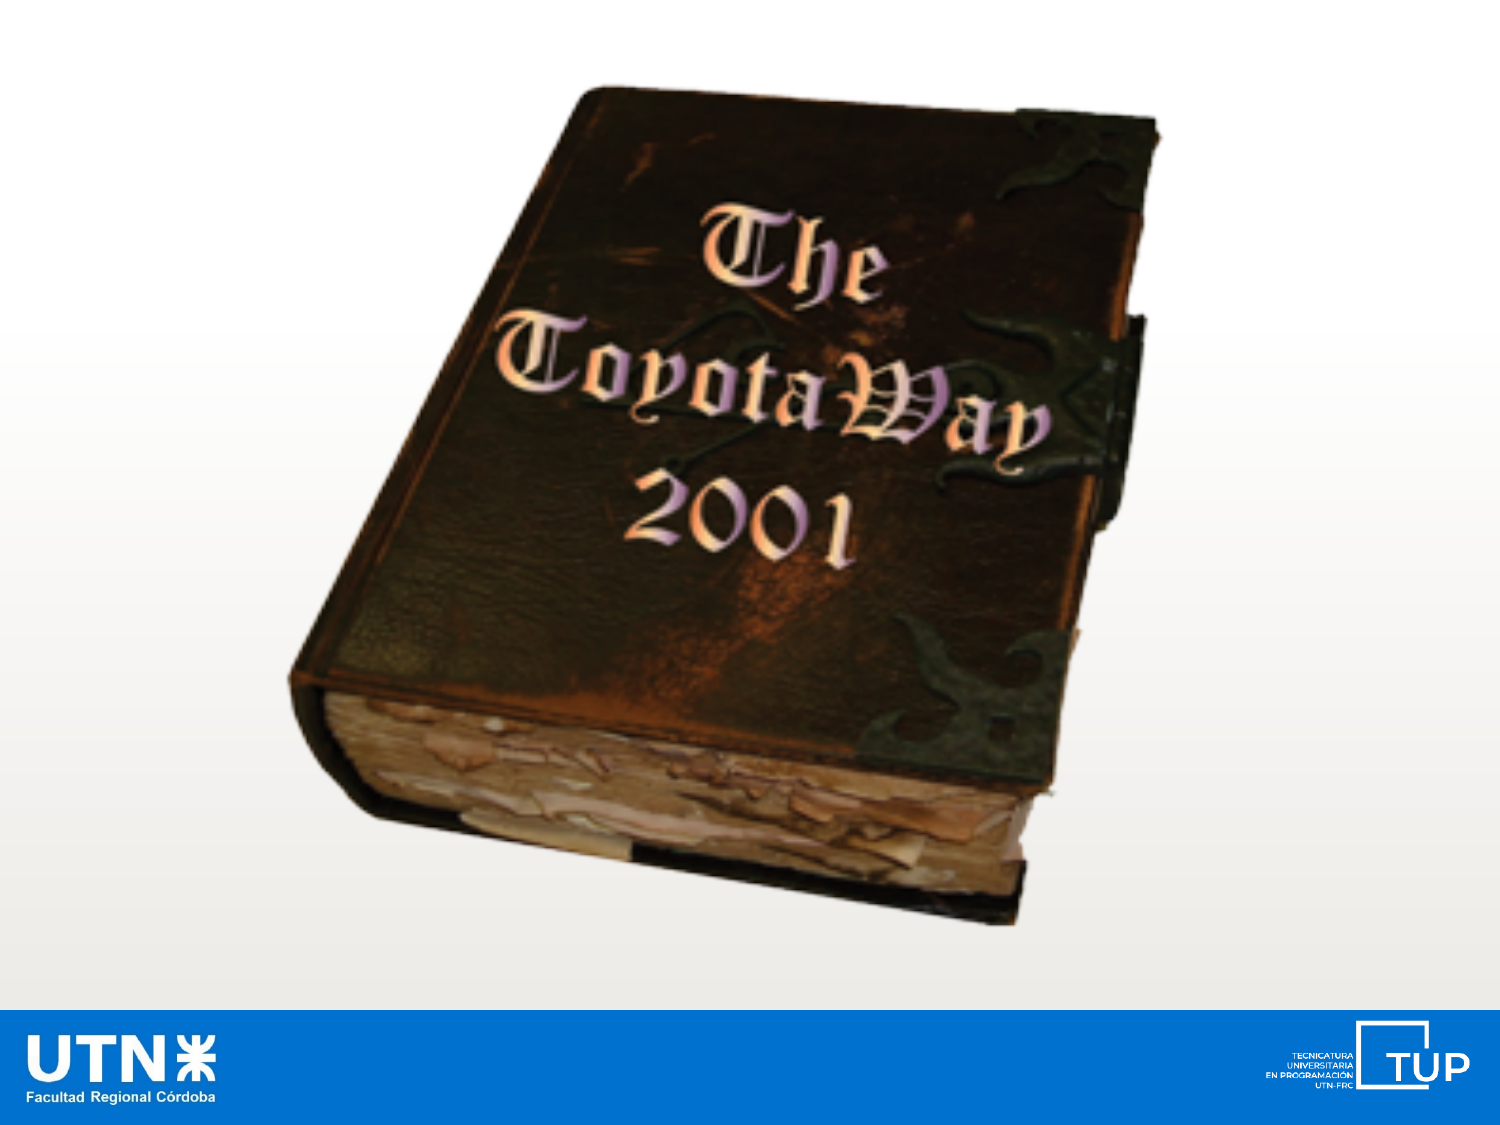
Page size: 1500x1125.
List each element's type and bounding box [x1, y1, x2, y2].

picture [0, 1011, 1500, 1125]
picture [24, 1031, 219, 1106]
picture [174, 74, 1313, 938]
text_box [0, 1012, 1499, 1125]
